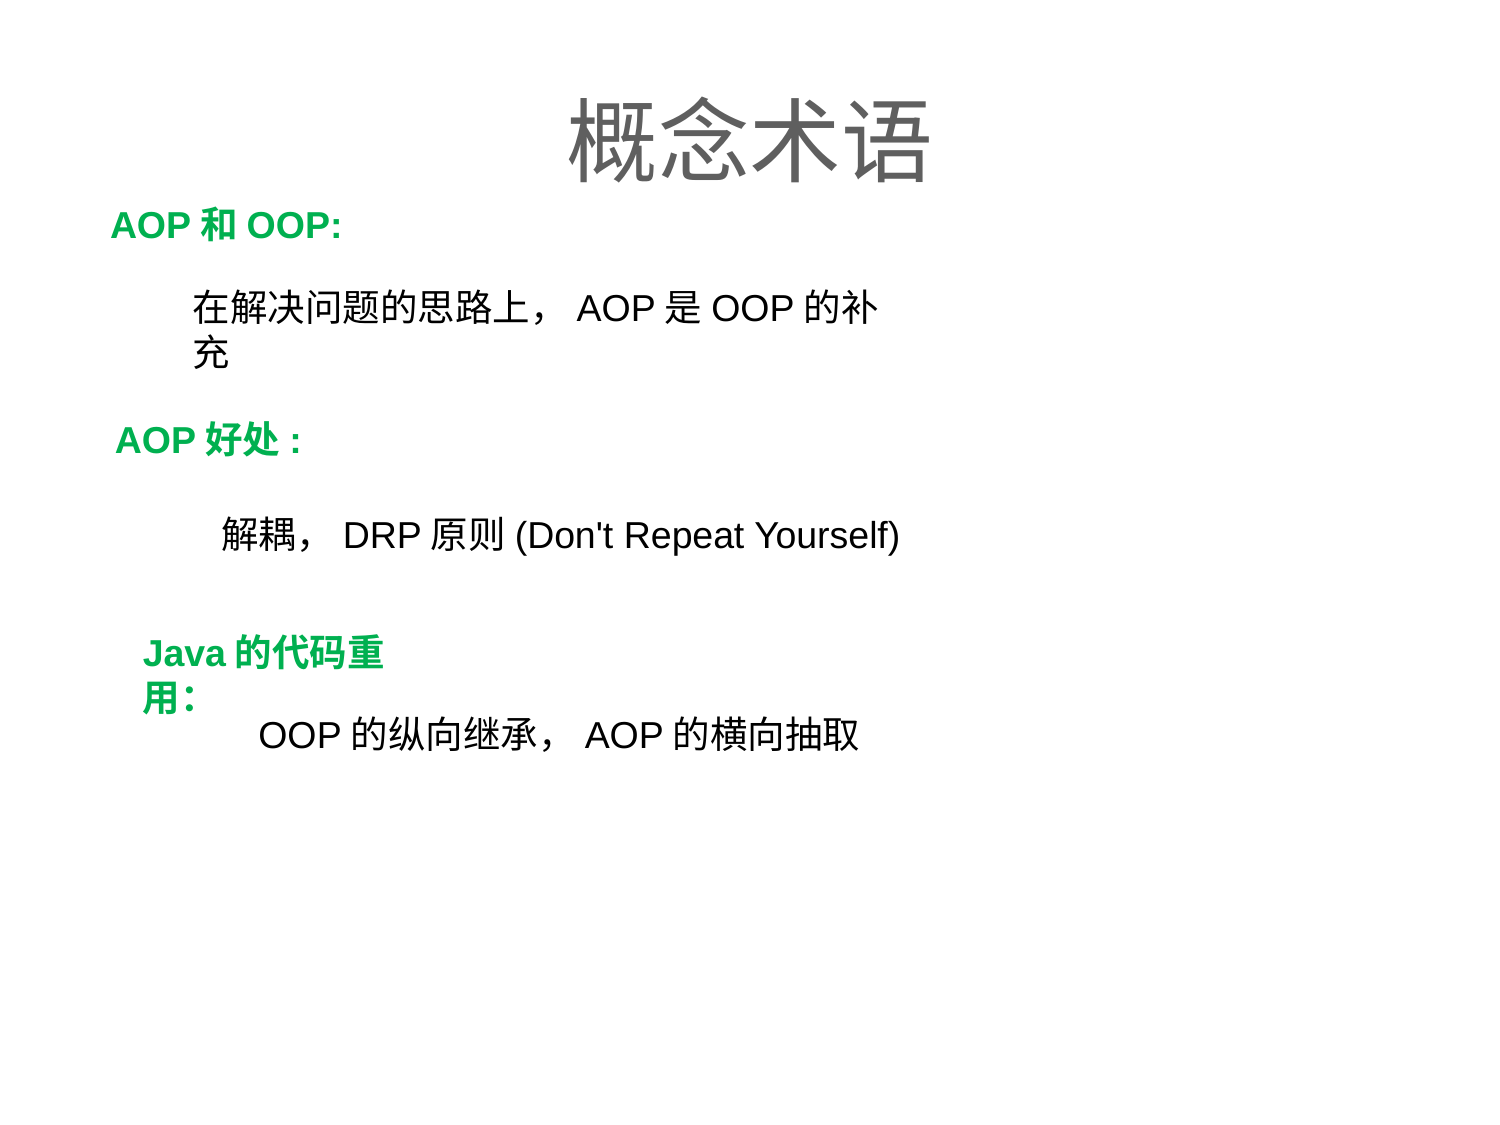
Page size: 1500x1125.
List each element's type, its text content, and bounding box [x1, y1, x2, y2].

text_box AOP和OOP: [95, 193, 438, 254]
text_box 解耦，DRP原则(Don't Repeat Yourself) [206, 503, 987, 609]
title 概念术语 [75, 45, 1425, 233]
text_box OOP的纵向继承，AOP的横向抽取 [243, 704, 876, 764]
text_box 在解决问题的思路上，AOP是OOP的补充 [177, 276, 911, 381]
text_box AOP好处: [100, 408, 609, 469]
text_box Java的代码重用： [128, 621, 472, 727]
